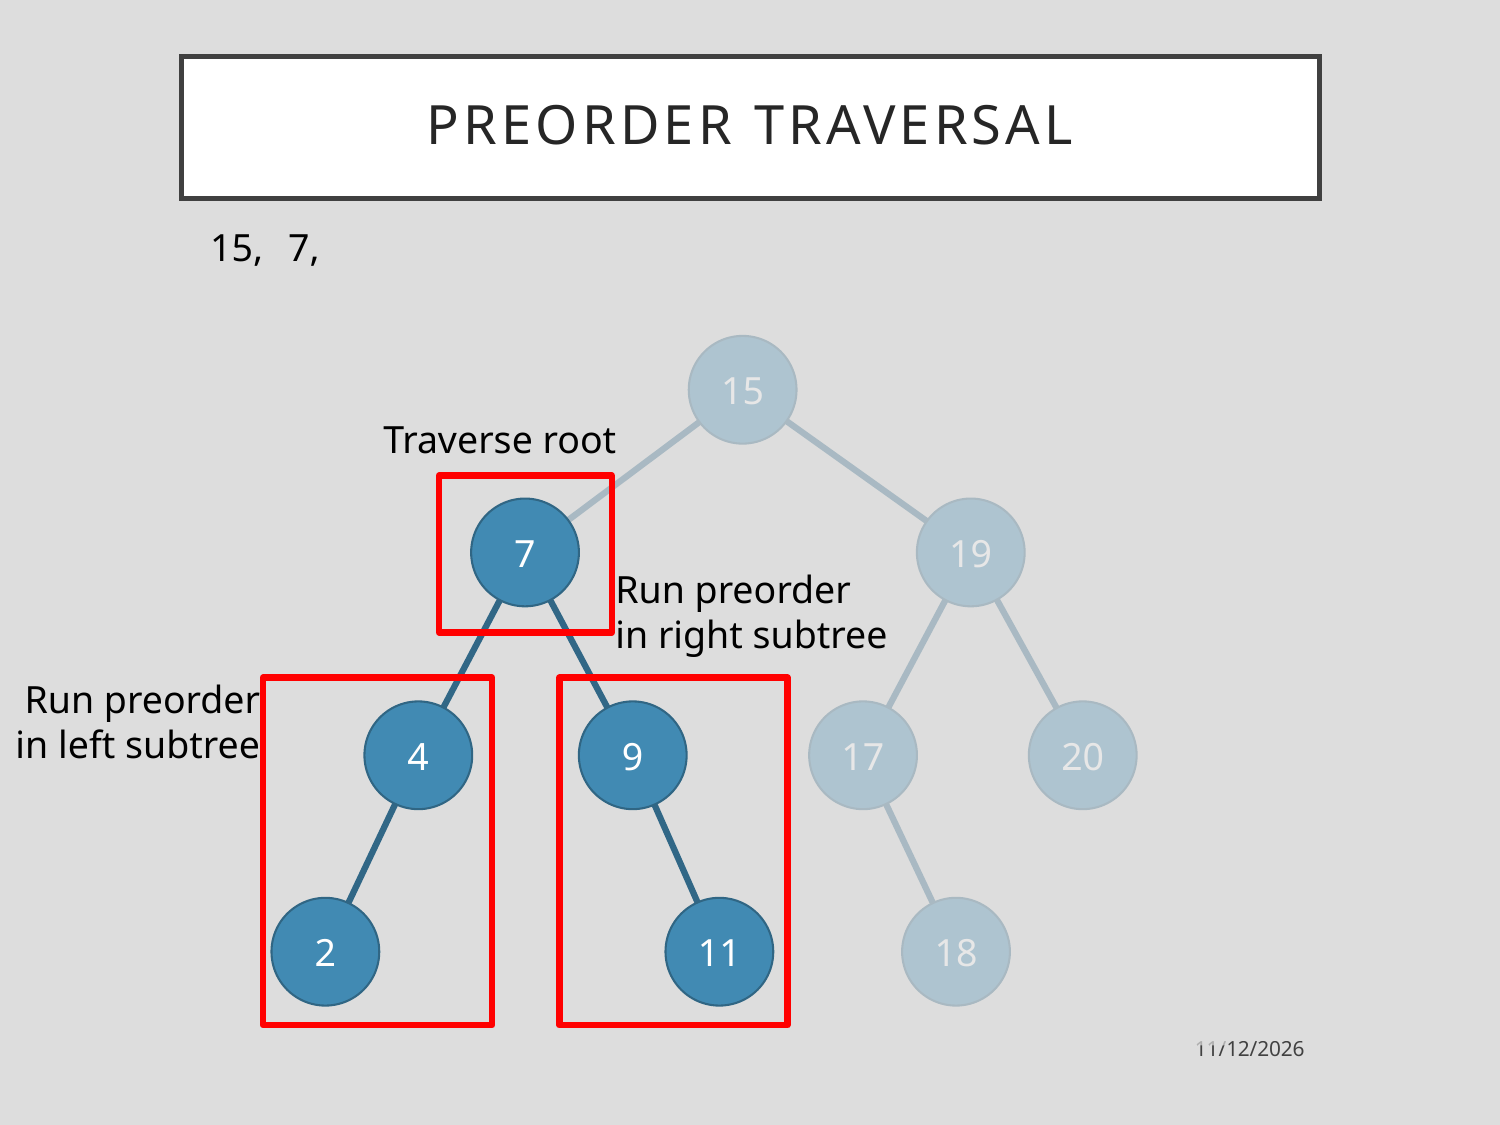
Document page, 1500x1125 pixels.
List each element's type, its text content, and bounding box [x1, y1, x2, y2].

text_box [862, 552, 970, 756]
text_box [558, 677, 789, 1026]
text_box Run preorder in right subtree [633, 558, 862, 664]
title Preorder traversal [179, 54, 1322, 201]
text_box 15, [195, 216, 273, 277]
text_box [180, 306, 1229, 1046]
text_box Traverse root [368, 408, 524, 468]
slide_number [980, 1023, 1320, 1077]
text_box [742, 389, 971, 553]
text_box 7, [273, 216, 335, 277]
text_box [262, 677, 493, 1026]
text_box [970, 552, 1083, 756]
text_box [418, 552, 524, 756]
text_box Run preorder in left subtree [0, 668, 276, 774]
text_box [524, 389, 742, 553]
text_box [524, 552, 633, 756]
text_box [632, 755, 720, 952]
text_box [325, 755, 419, 952]
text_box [862, 755, 956, 952]
text_box [438, 475, 524, 552]
